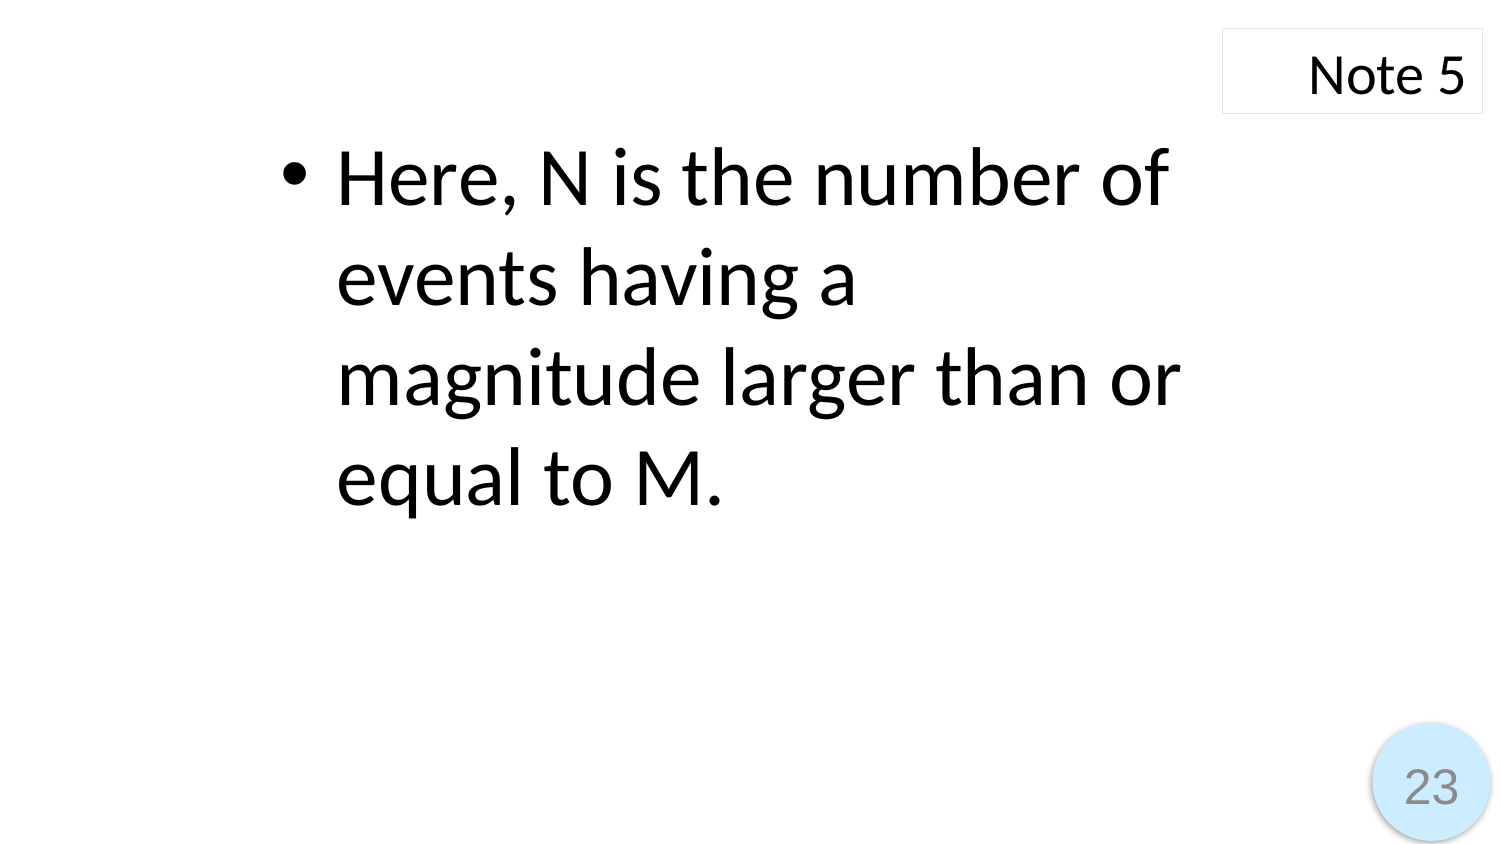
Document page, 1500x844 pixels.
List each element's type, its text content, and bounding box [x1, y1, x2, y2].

list Here, N is the number of events having a magnitude larger than or equal to M. [265, 114, 1223, 765]
slide_number 23 [1372, 762, 1491, 807]
text_box Note 5 [1222, 28, 1483, 114]
